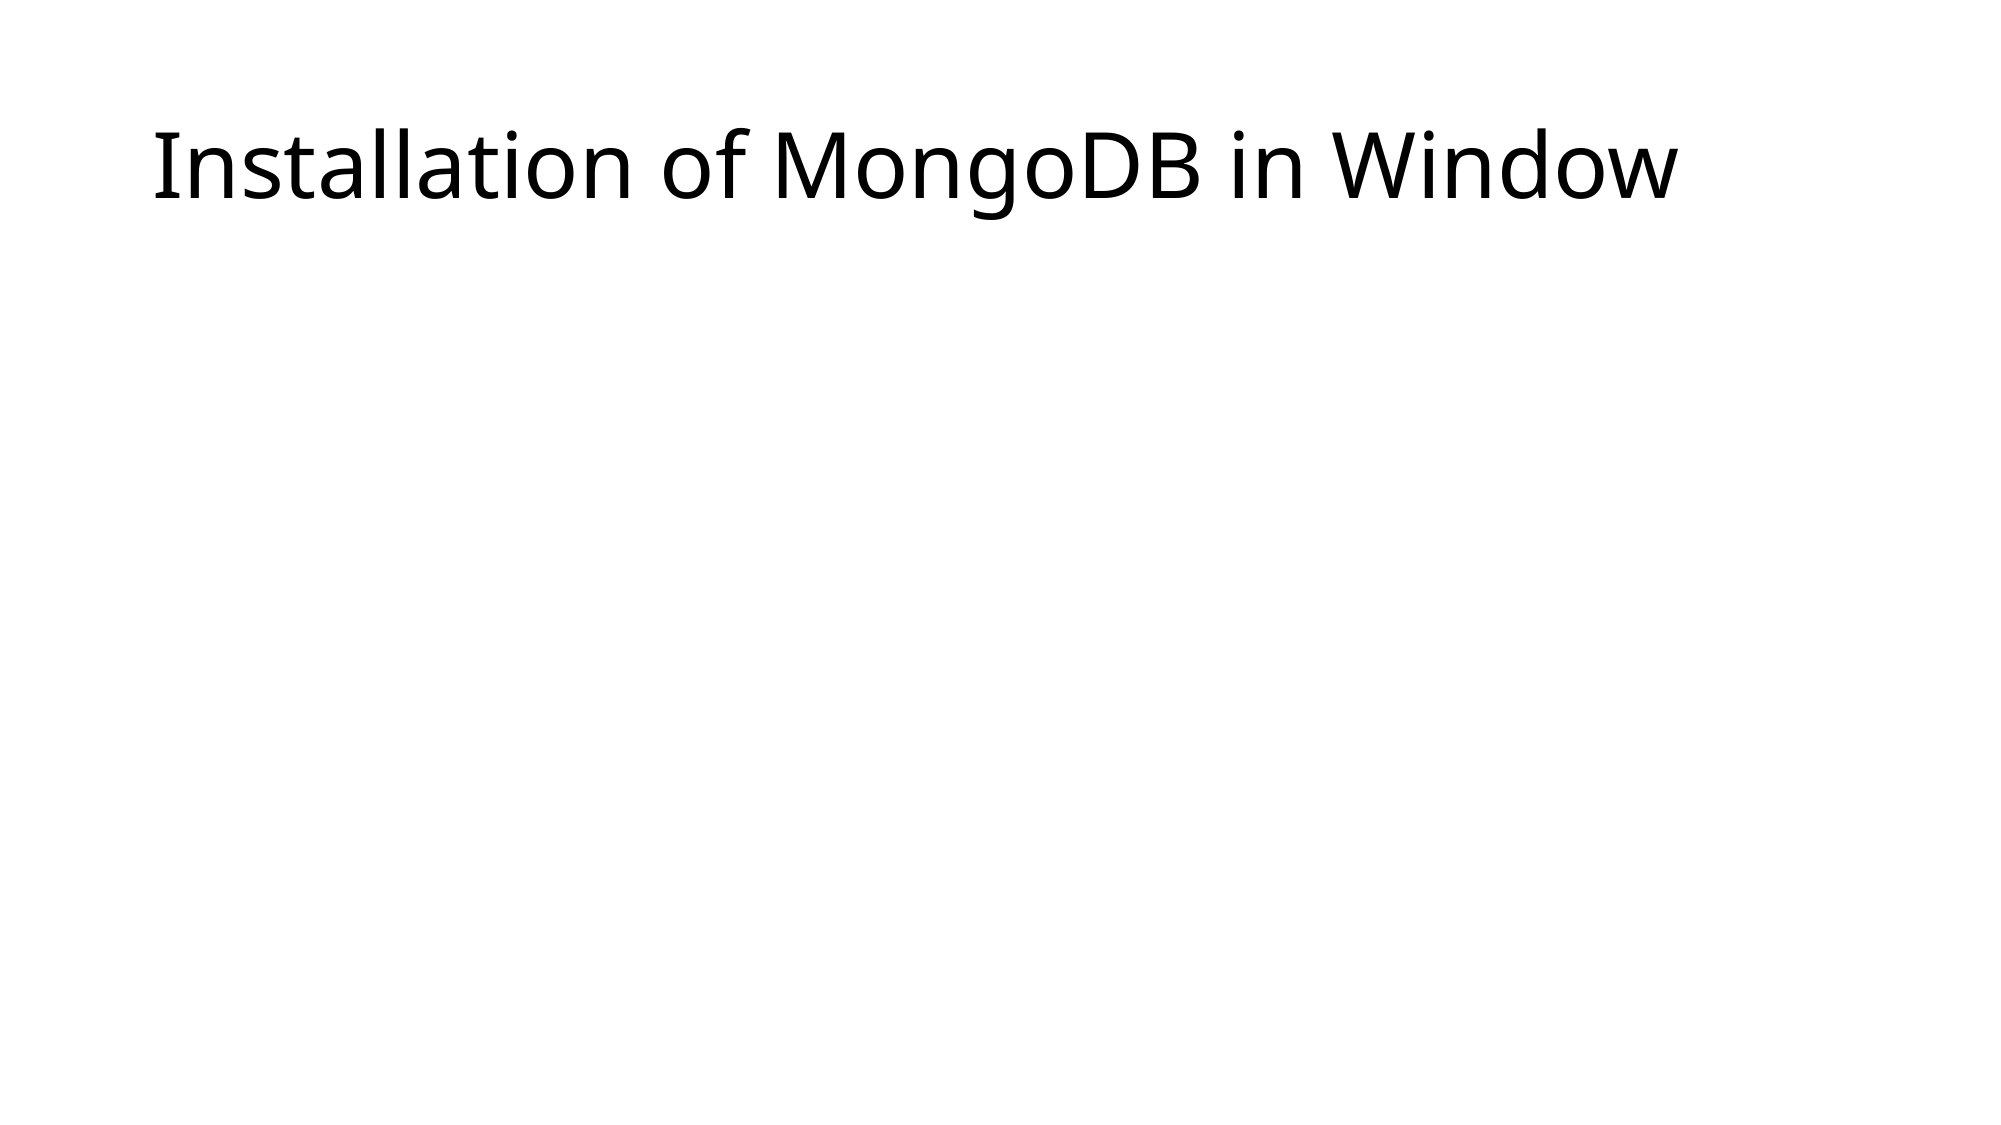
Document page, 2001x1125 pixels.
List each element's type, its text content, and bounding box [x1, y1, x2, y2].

title Installation of MongoDB in Window [137, 59, 1863, 278]
